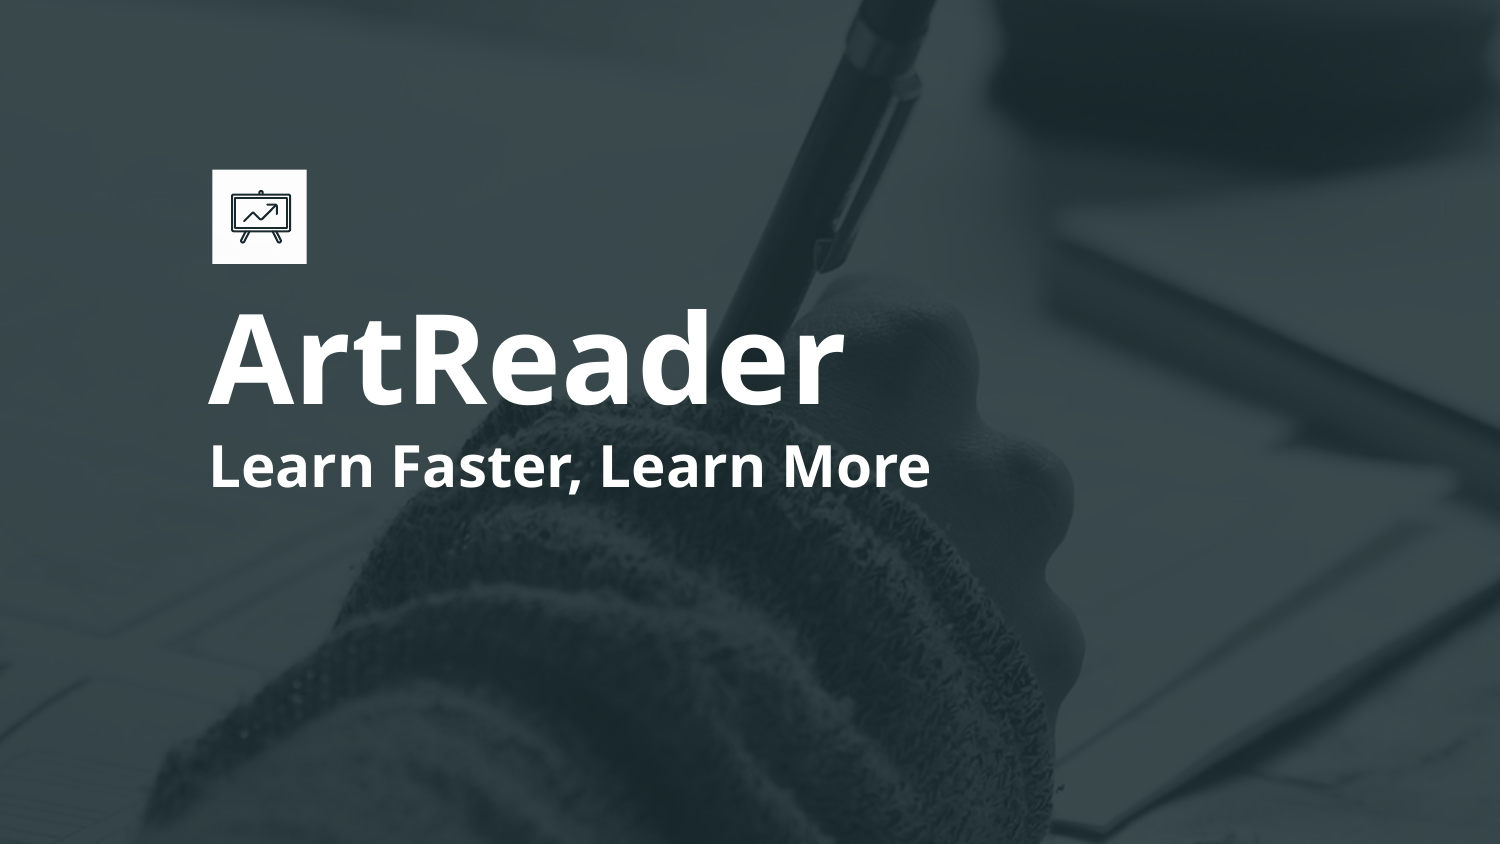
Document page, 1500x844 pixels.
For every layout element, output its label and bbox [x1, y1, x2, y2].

picture [0, 0, 1500, 844]
text_box [231, 190, 291, 243]
